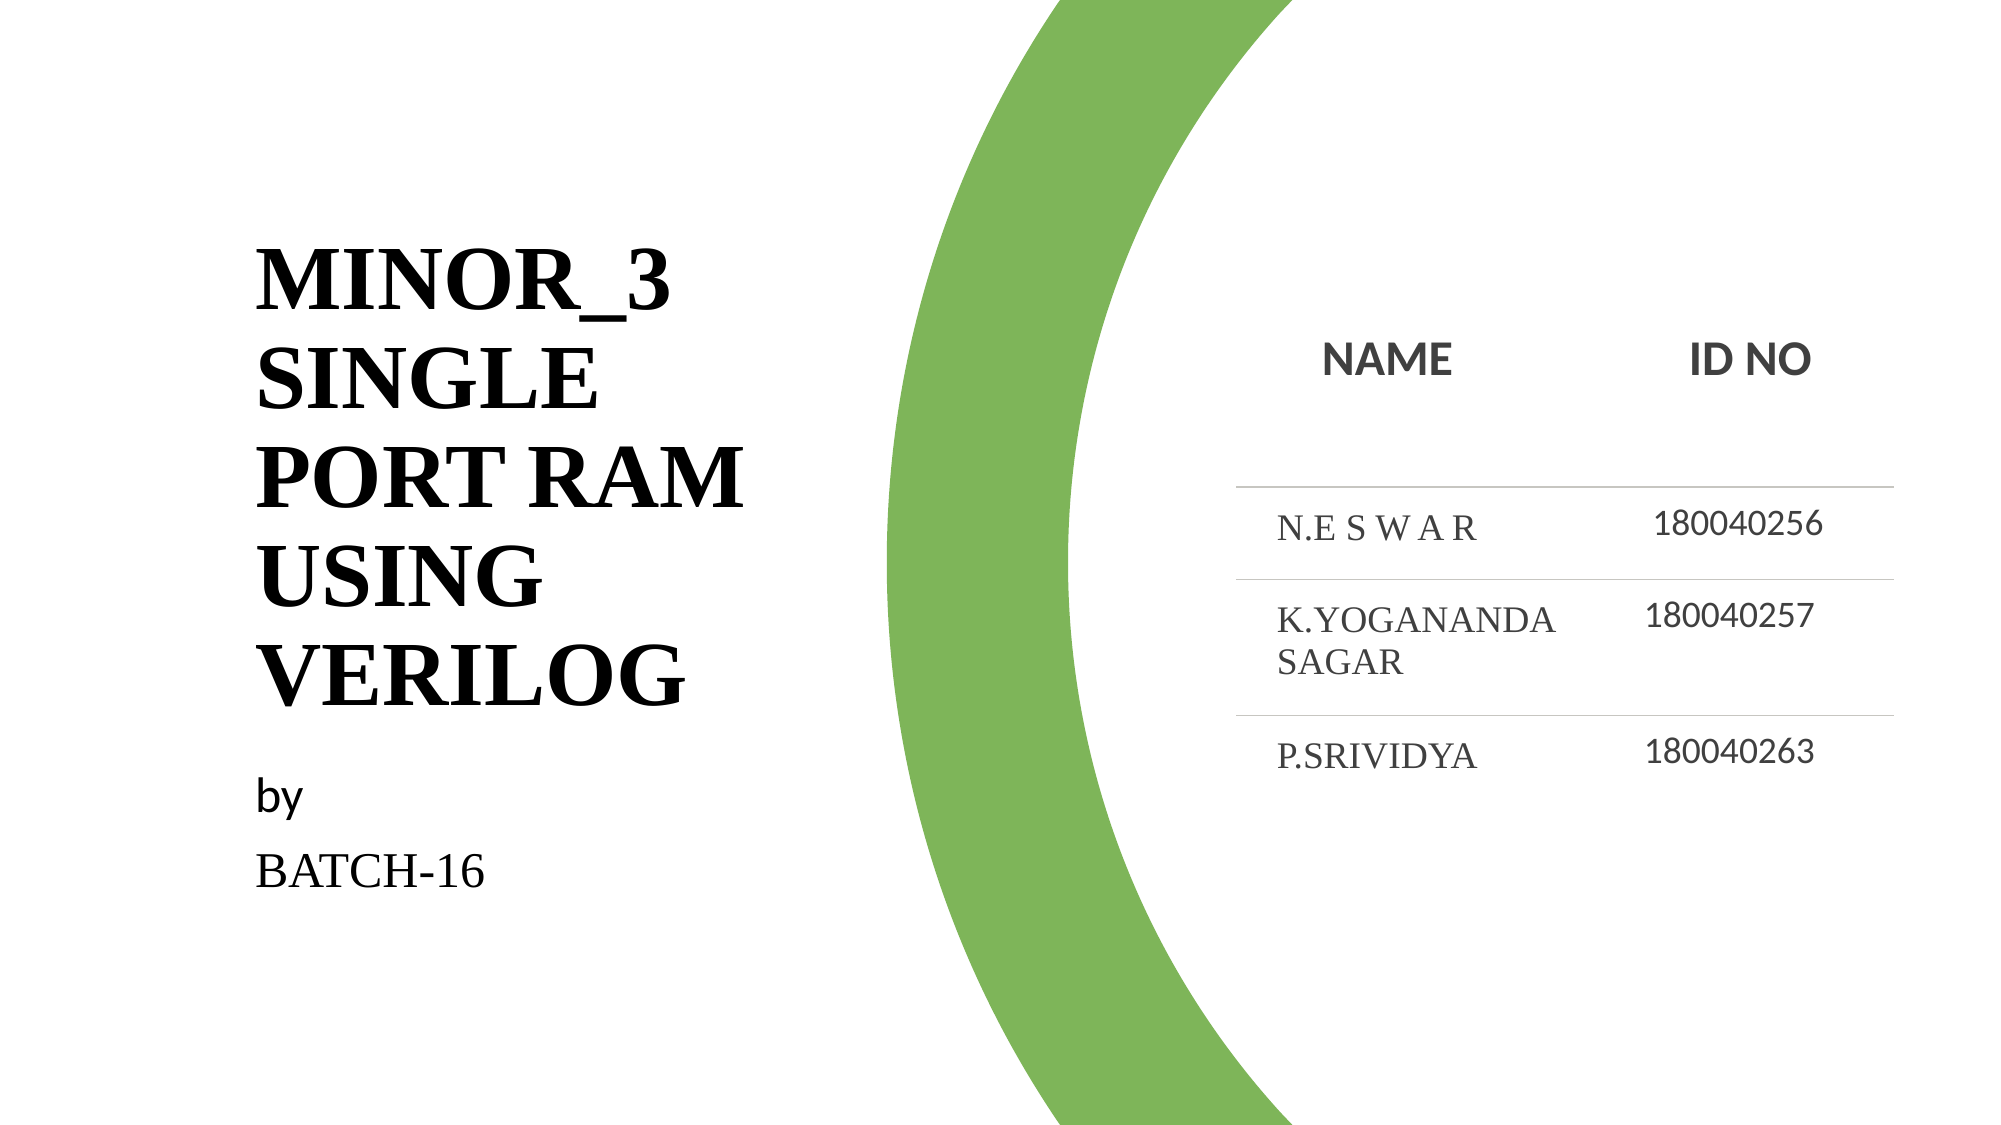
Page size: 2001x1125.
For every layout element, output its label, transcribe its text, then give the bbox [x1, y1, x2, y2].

text_box [1070, 0, 2000, 1125]
table_cell 180040257 [1604, 580, 1894, 715]
table_cell P.SRIVIDYA [1236, 716, 1604, 808]
subtitle by BATCH-16 [240, 761, 853, 999]
title MINOR_3 SINGLE PORT RAM USING VERILOG [240, 163, 853, 733]
table_header ID NO [1604, 317, 1894, 486]
table_cell K.YOGANANDA SAGAR [1236, 580, 1604, 715]
table_cell 180040263 [1604, 716, 1894, 808]
table_cell 180040256 [1604, 488, 1894, 579]
text_box [0, 0, 1058, 1125]
table_cell N.E S W A R [1236, 488, 1604, 579]
text_box [885, 0, 1294, 1125]
table_header NAME [1236, 317, 1604, 486]
